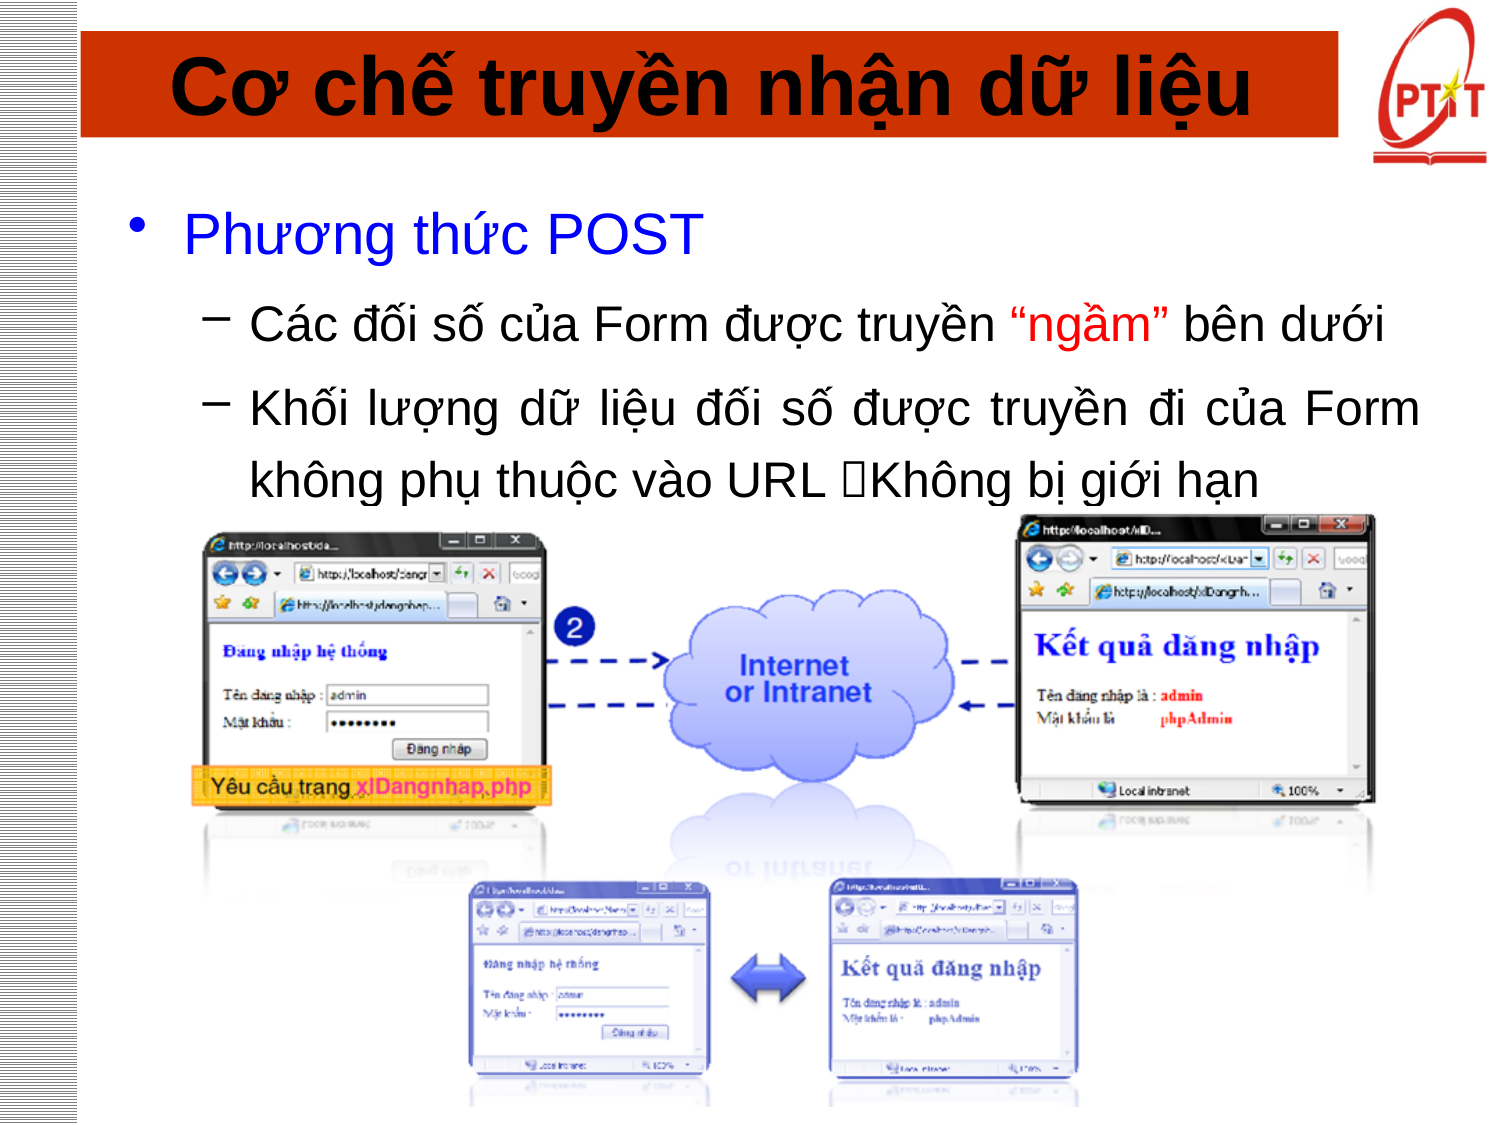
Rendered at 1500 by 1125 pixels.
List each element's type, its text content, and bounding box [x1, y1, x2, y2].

picture [187, 506, 1388, 1107]
list Phương thức POST Các đối số của Form được truyền “ngầm” bên dưới Khối lượng dữ liệu đối số được truyền đi của Form không phụ thuộc vào URL Không bị giới hạn [112, 174, 1438, 1031]
picture [1373, 0, 1489, 167]
title Cơ chế truyền nhận dữ liệu [75, 24, 1350, 138]
